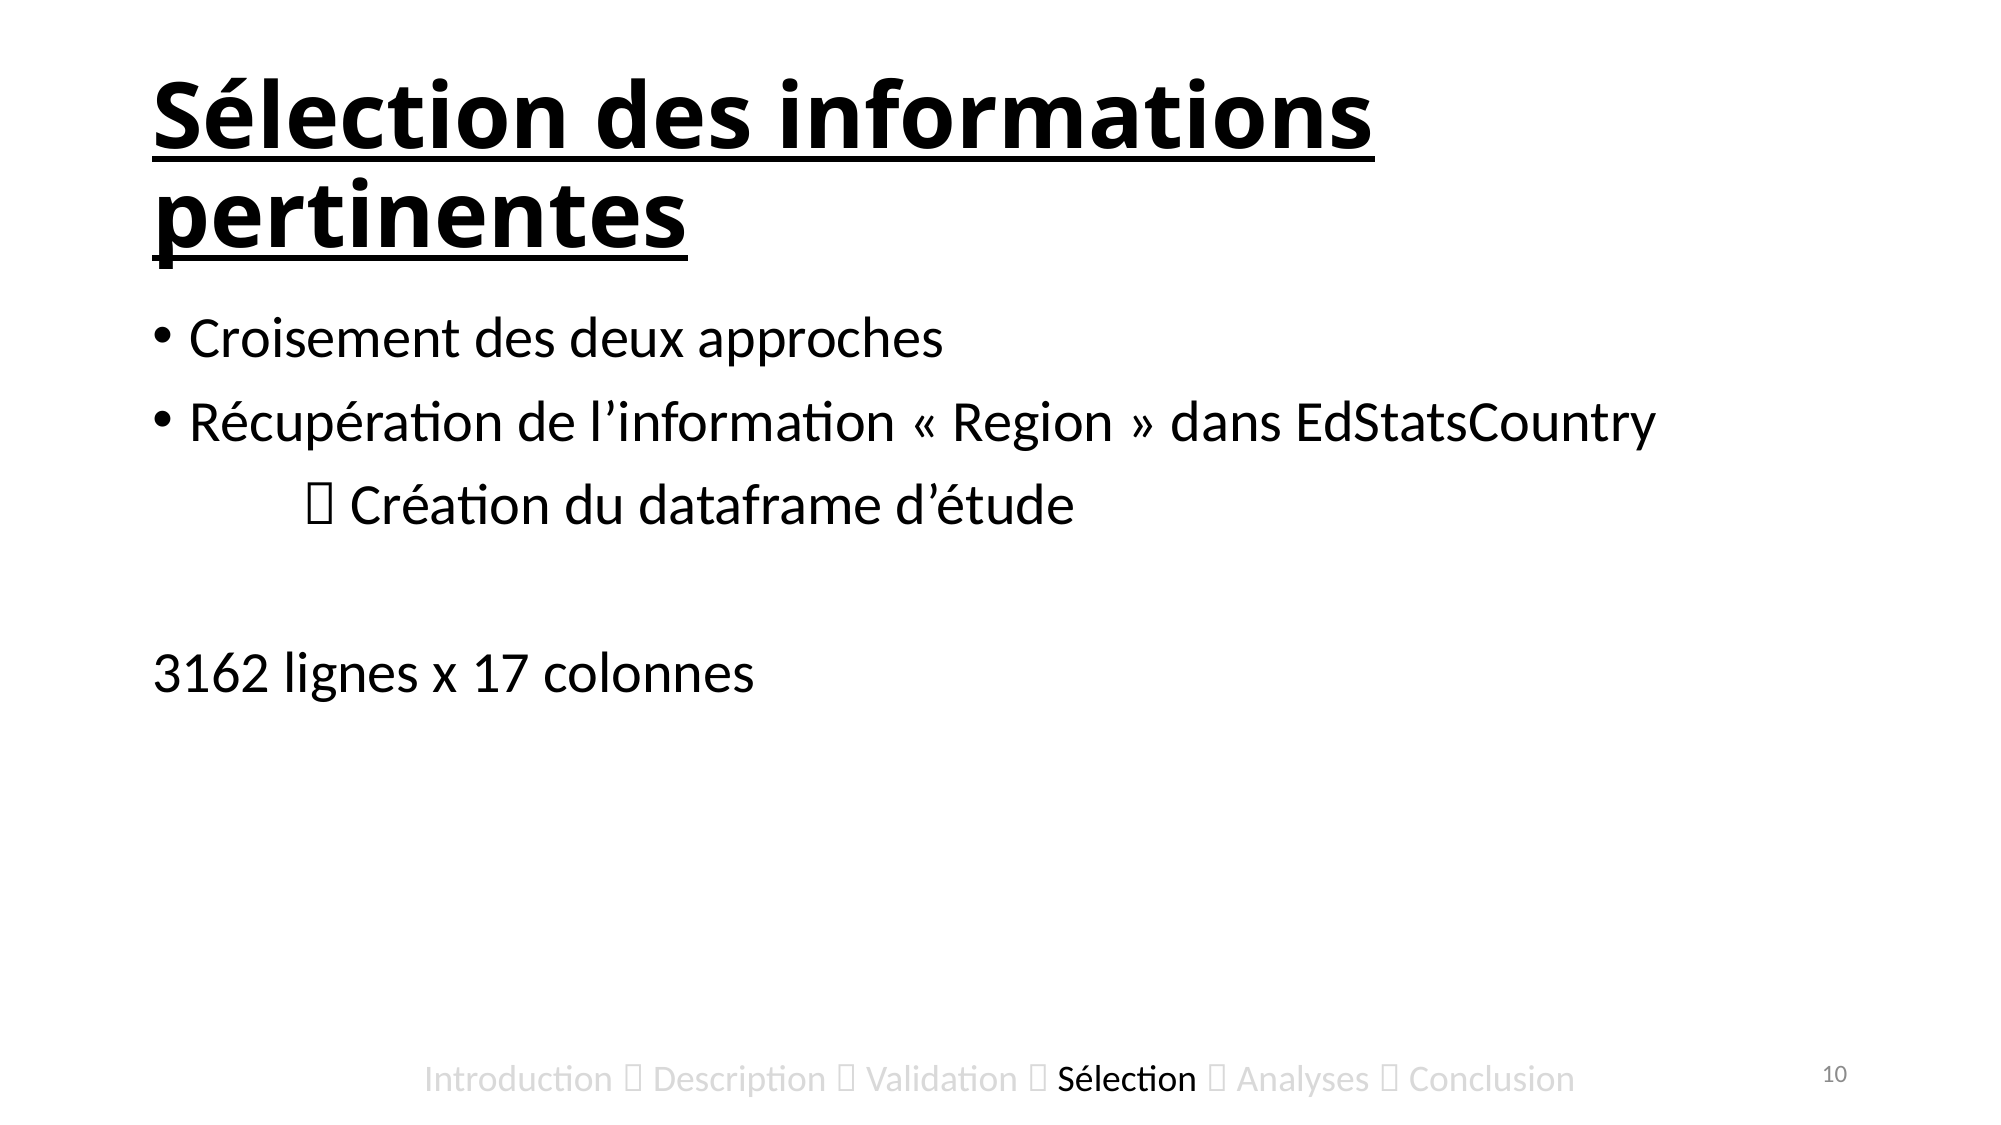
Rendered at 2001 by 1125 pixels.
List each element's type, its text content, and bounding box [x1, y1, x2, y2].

slide_number 10 [1412, 1042, 1863, 1103]
title Sélection des informations pertinentes [137, 59, 1863, 278]
text_box Introduction  Description  Validation  Sélection  Analyses  Conclusion [409, 1046, 1591, 1107]
list Croisement des deux approches Récupération de l’information « Region » dans EdStatsCountry  Création du dataframe d’étude 3162 lignes x 17 colonnes [137, 299, 1863, 1014]
